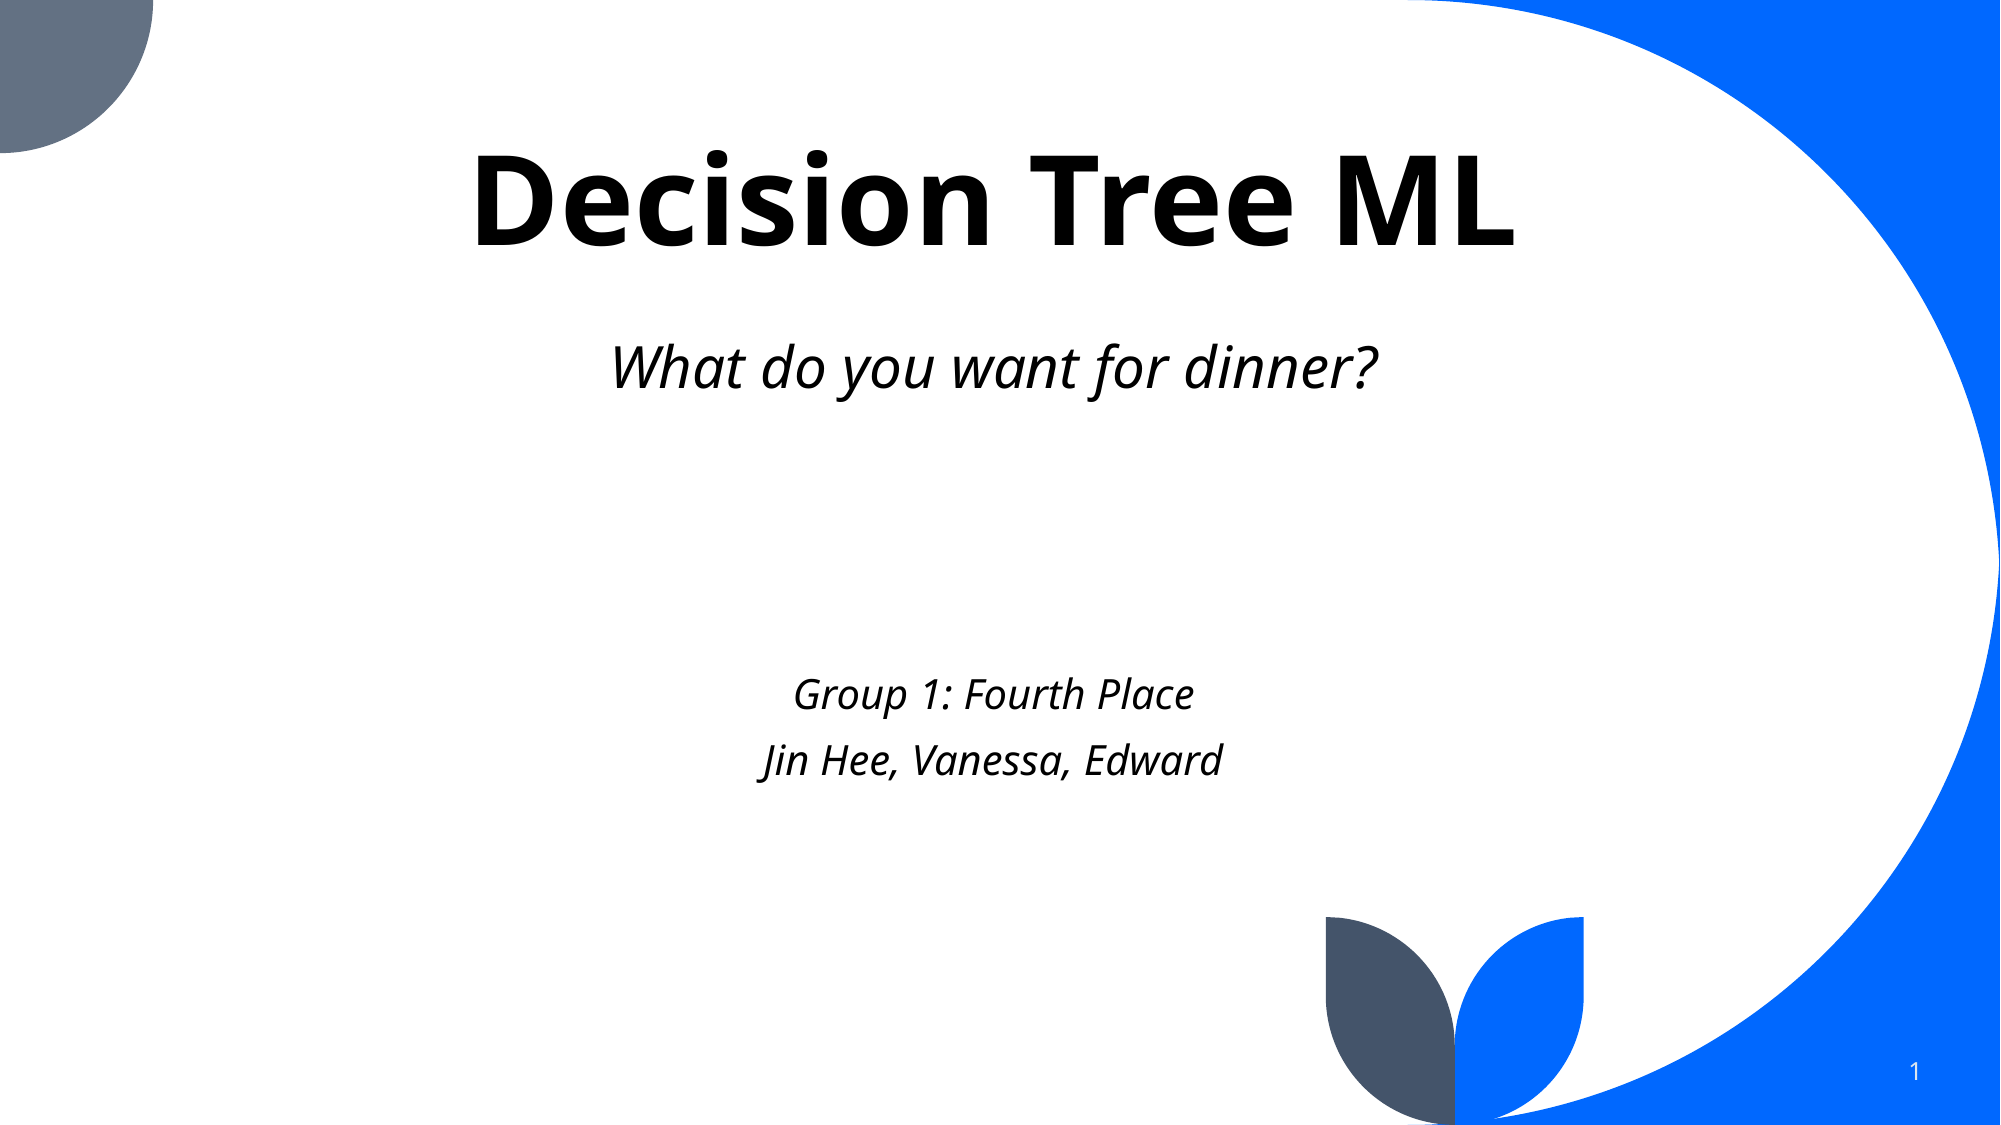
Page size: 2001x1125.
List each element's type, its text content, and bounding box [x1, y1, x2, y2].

list What do you want for dinner? Group 1: Fourth Place Jin Hee, Vanessa, Edward [191, 330, 1796, 884]
slide_number 1 [1665, 1042, 1938, 1103]
title Decision Tree ML [191, 62, 1796, 280]
